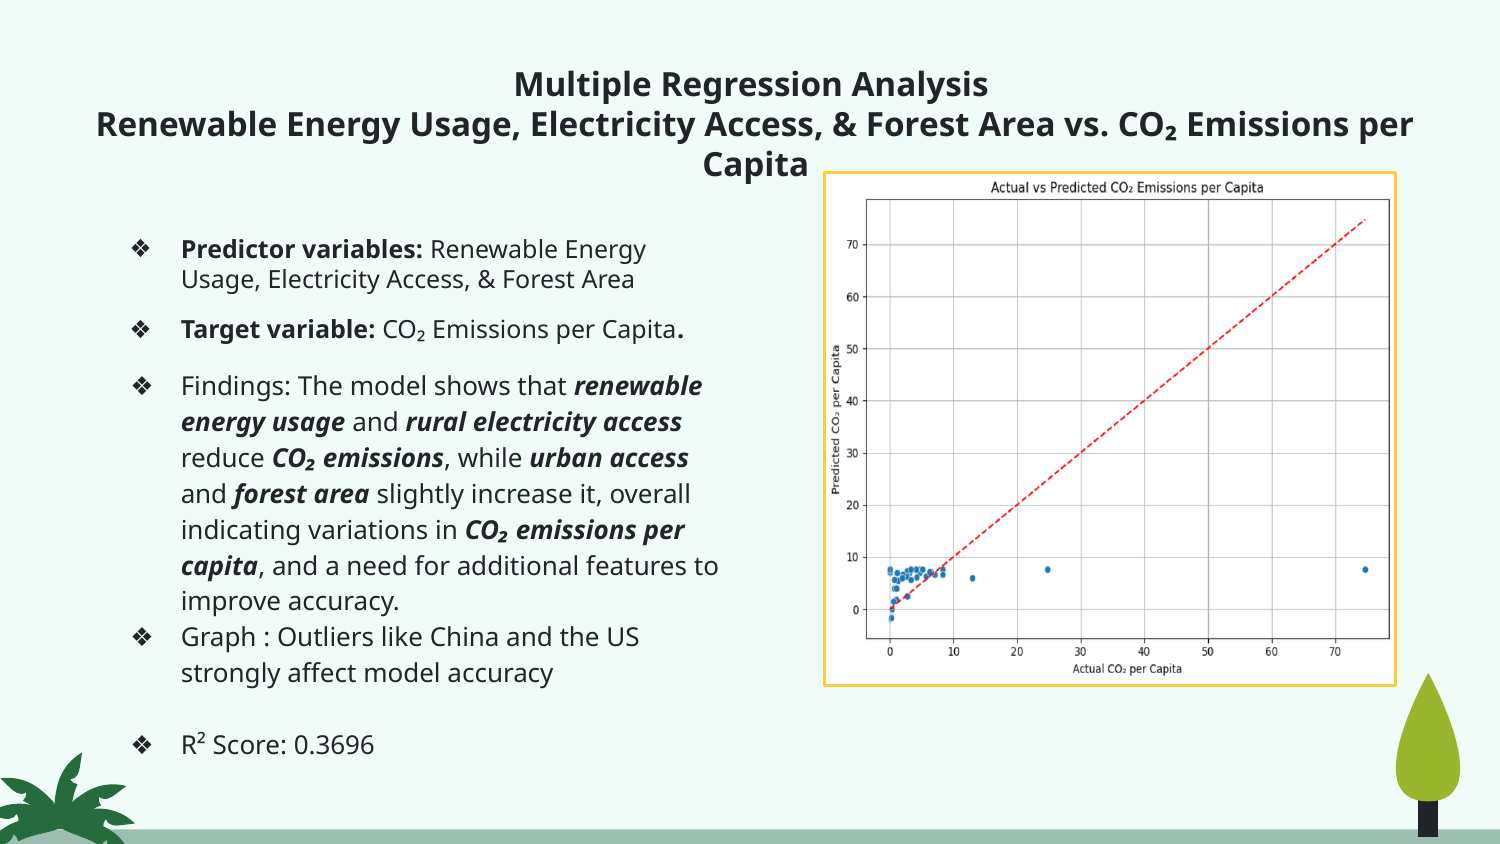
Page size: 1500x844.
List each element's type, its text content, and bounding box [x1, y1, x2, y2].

subtitle Predictor variables: Renewable Energy Usage, Electricity Access, & Forest Area Target variable: CO₂ Emissions per Capita. Findings: The model shows that renewable energy usage and rural electricity access reduce CO₂ emissions, while urban access and forest area slightly increase it, overall indicating variations in CO₂ emissions per capita, and a need for additional features to improve accuracy. Graph : Outliers like China and the US strongly affect model accuracy R² Score: 0.3696 [90, 166, 747, 728]
picture [825, 173, 1395, 685]
title Multiple Regression Analysis Renewable Energy Usage, Electricity Access, & Forest Area vs. CO₂ Emissions per Capita [56, 48, 1456, 145]
